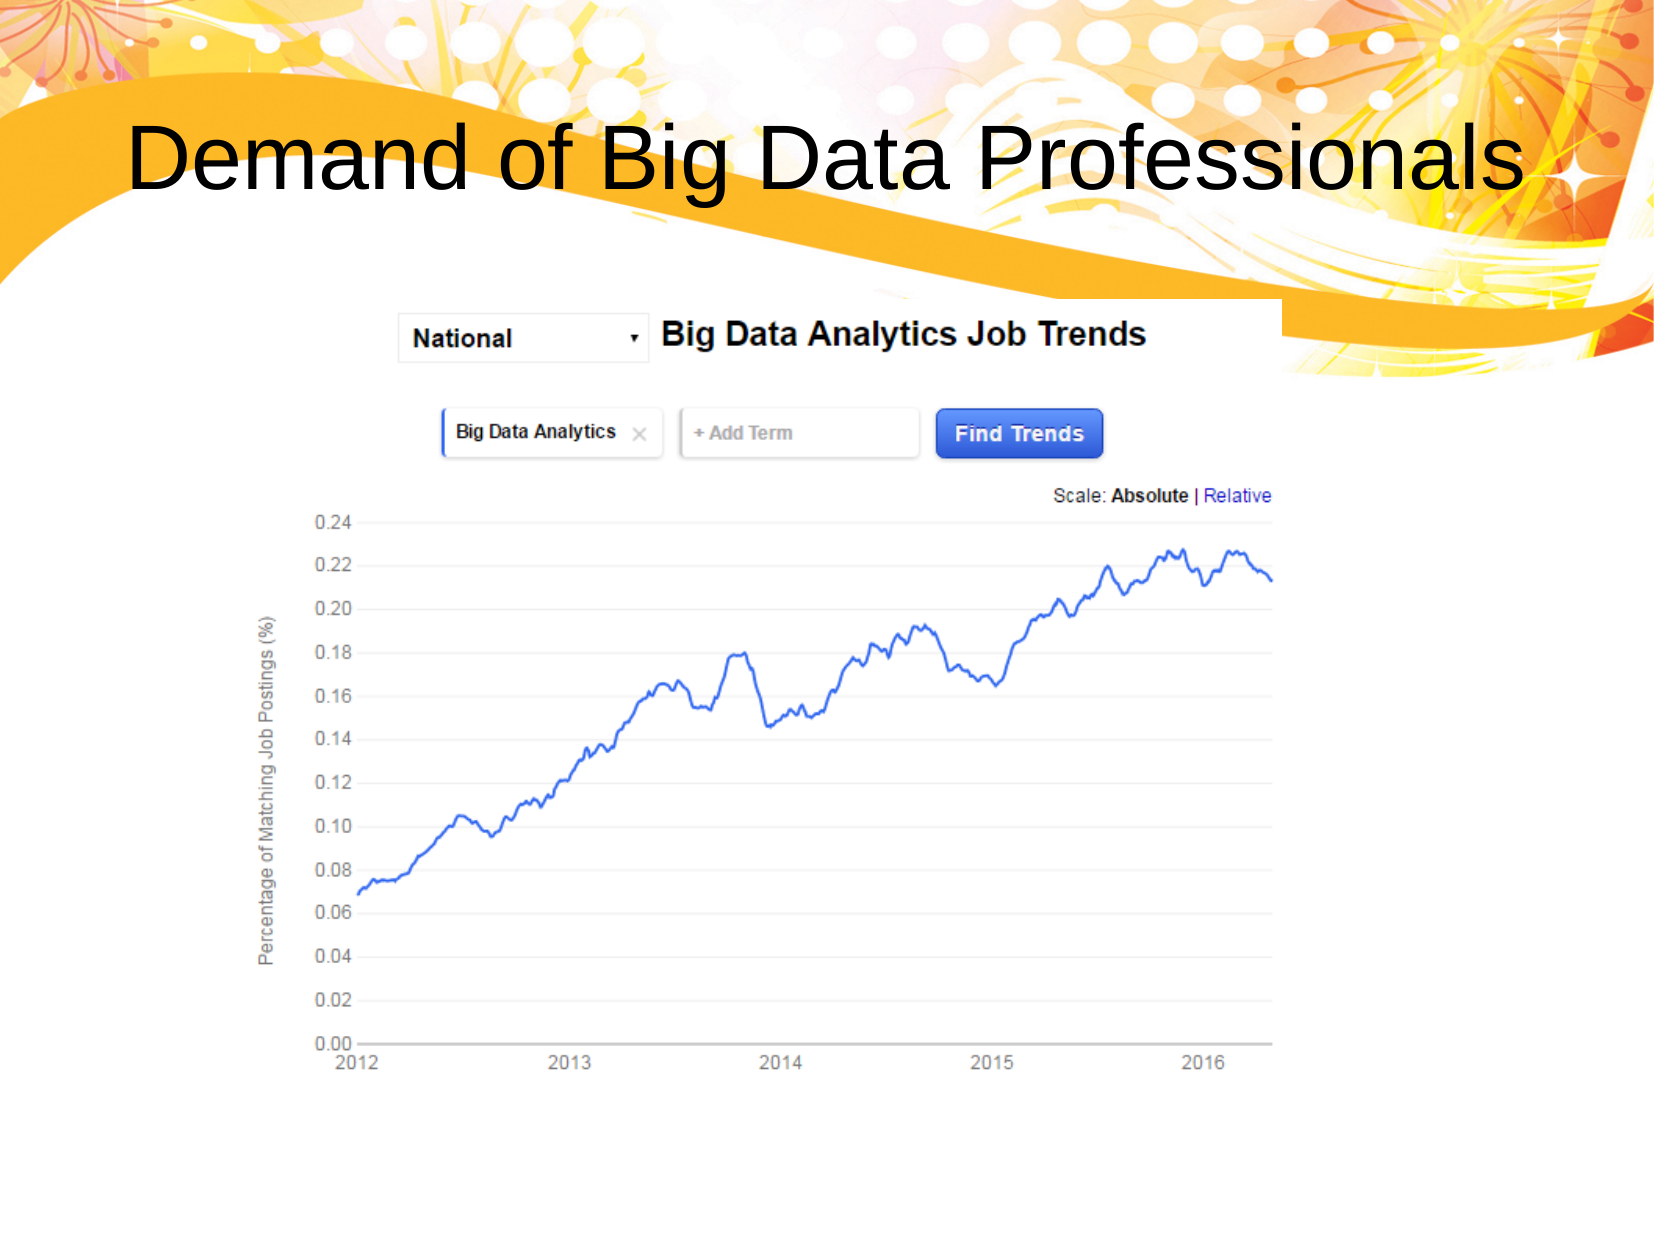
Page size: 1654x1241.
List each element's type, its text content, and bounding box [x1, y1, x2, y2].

text_box Demand of Big Data Professionals [82, 49, 1571, 257]
picture [0, 0, 1654, 1241]
text_box [82, 290, 1571, 1010]
